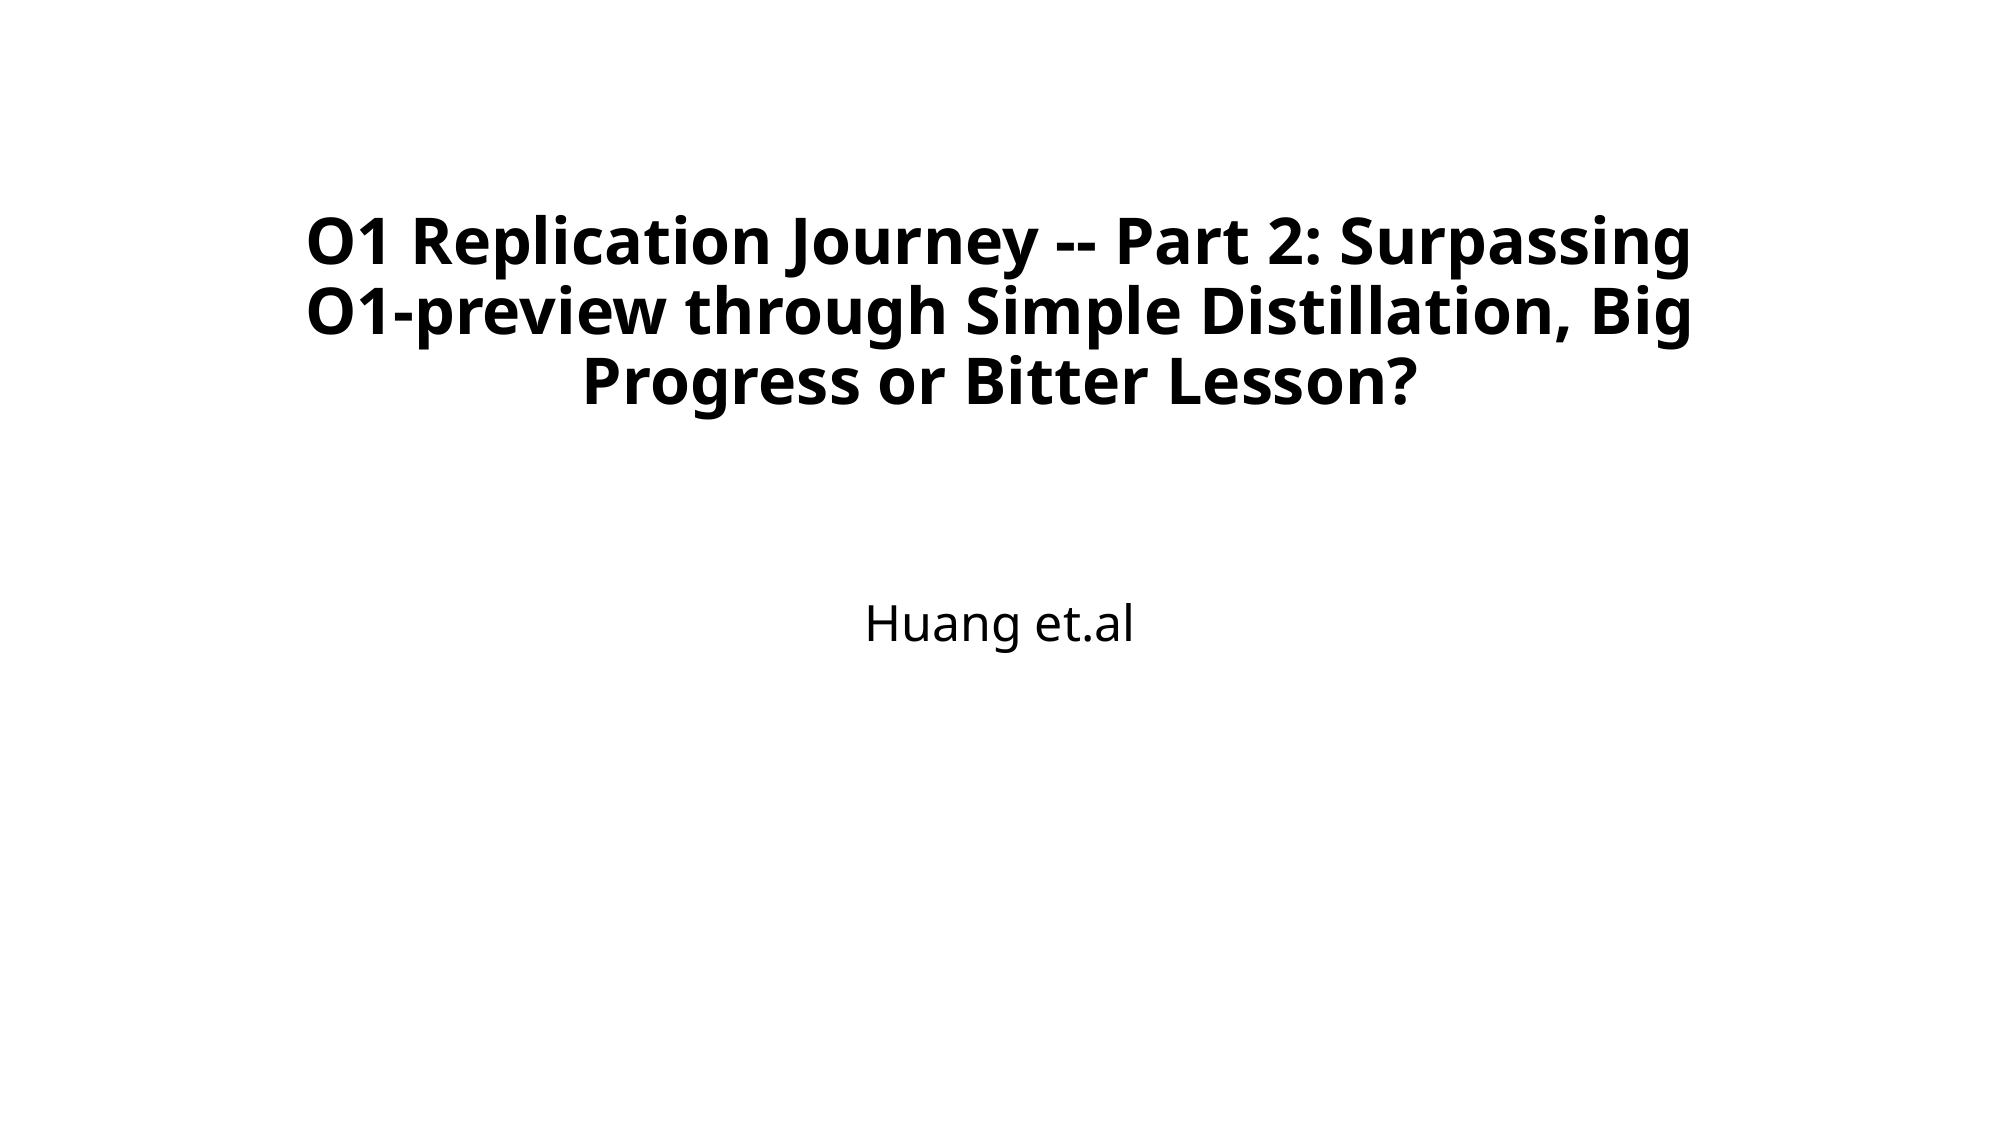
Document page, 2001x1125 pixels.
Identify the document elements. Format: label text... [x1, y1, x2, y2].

subtitle Huang et.al [249, 590, 1750, 863]
title O1 Replication Journey -- Part 2: Surpassing O1-preview through Simple Distillation, Big Progress or Bitter Lesson? [249, 184, 1750, 576]
